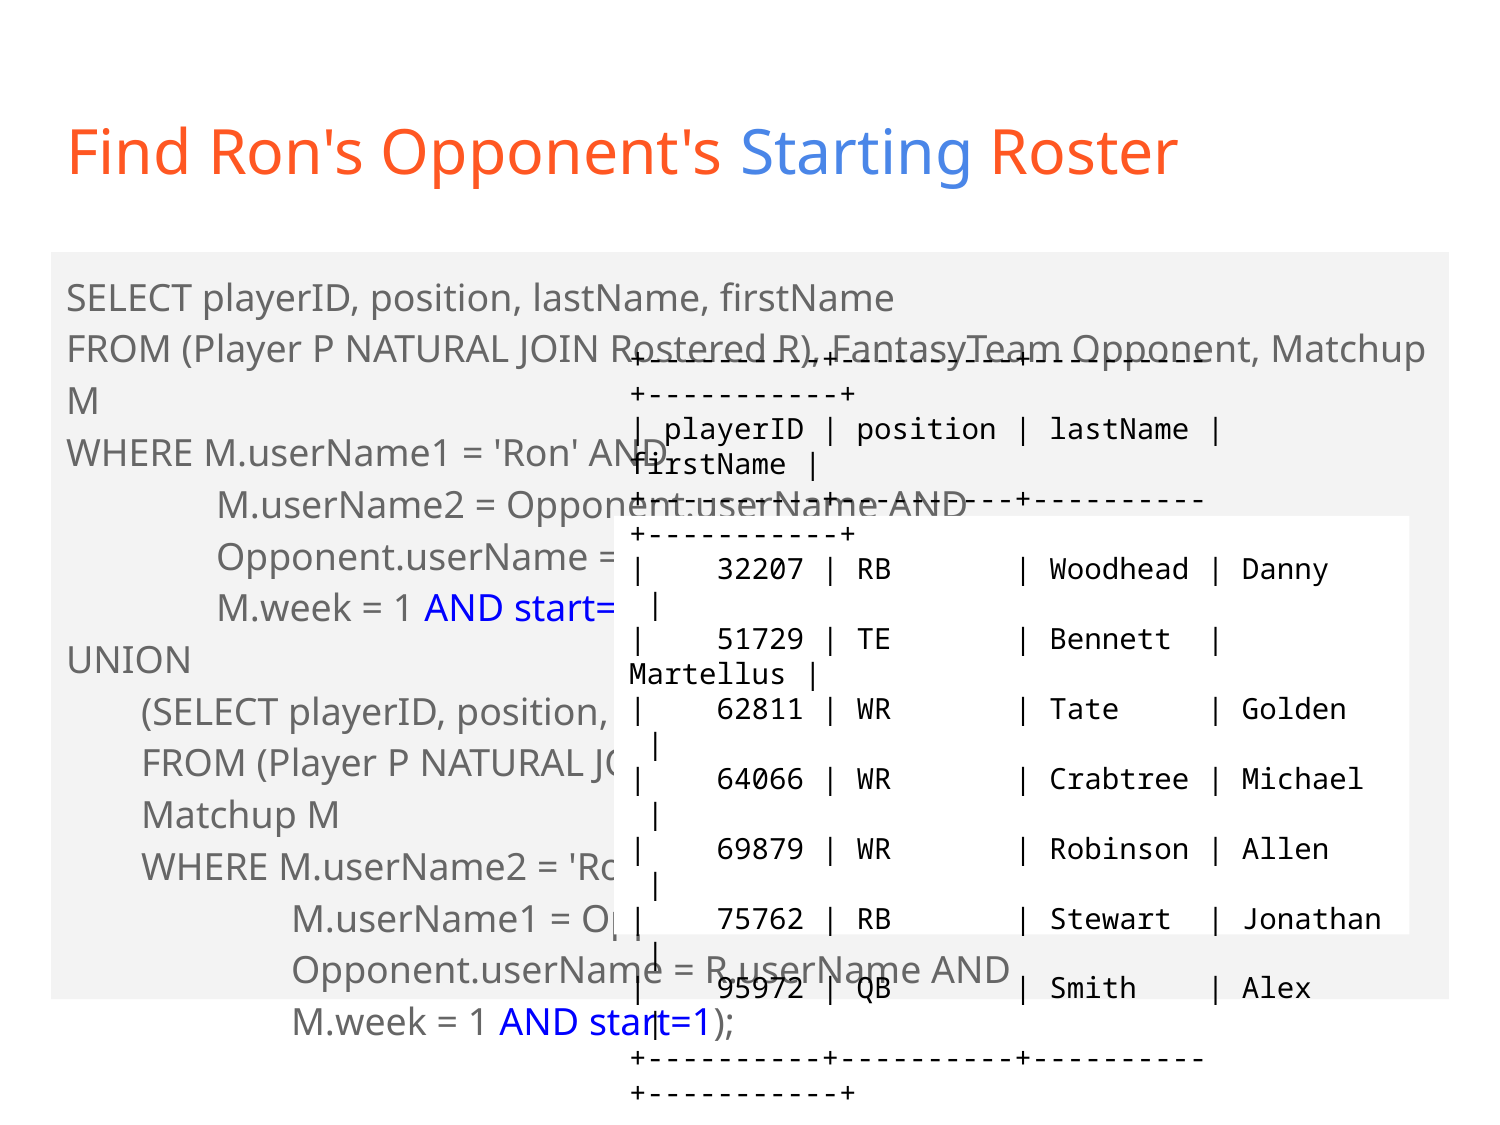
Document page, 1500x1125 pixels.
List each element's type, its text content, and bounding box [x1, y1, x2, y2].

list SELECT playerID, position, lastName, firstName FROM (Player P NATURAL JOIN Rostered R), FantasyTeam Opponent, Matchup M WHERE M.userName1 = 'Ron' AND M.userName2 = Opponent.userName AND Opponent.userName = R.userName AND M.week = 1 AND start=1 UNION (SELECT playerID, position, lastName, firstName FROM (Player P NATURAL JOIN Rostered R), FantasyTeam Opponent, Matchup M WHERE M.userName2 = 'Ron' AND M.userName1 = Opponent.userName AND Opponent.userName = R.userName AND M.week = 1 AND start=1); [51, 252, 1449, 1000]
text_box +----------+----------+----------+-----------+ | playerID | position | lastName | firstName | +----------+----------+----------+-----------+ | 32207 | RB | Woodhead | Danny | | 51729 | TE | Bennett | Martellus | | 62811 | WR | Tate | Golden | | 64066 | WR | Crabtree | Michael | | 69879 | WR | Robinson | Allen | | 75762 | RB | Stewart | Jonathan | | 95972 | QB | Smith | Alex | +----------+----------+----------+-----------+ [614, 515, 1410, 935]
title Find Ron's Opponent's Starting Roster [51, 97, 1449, 223]
